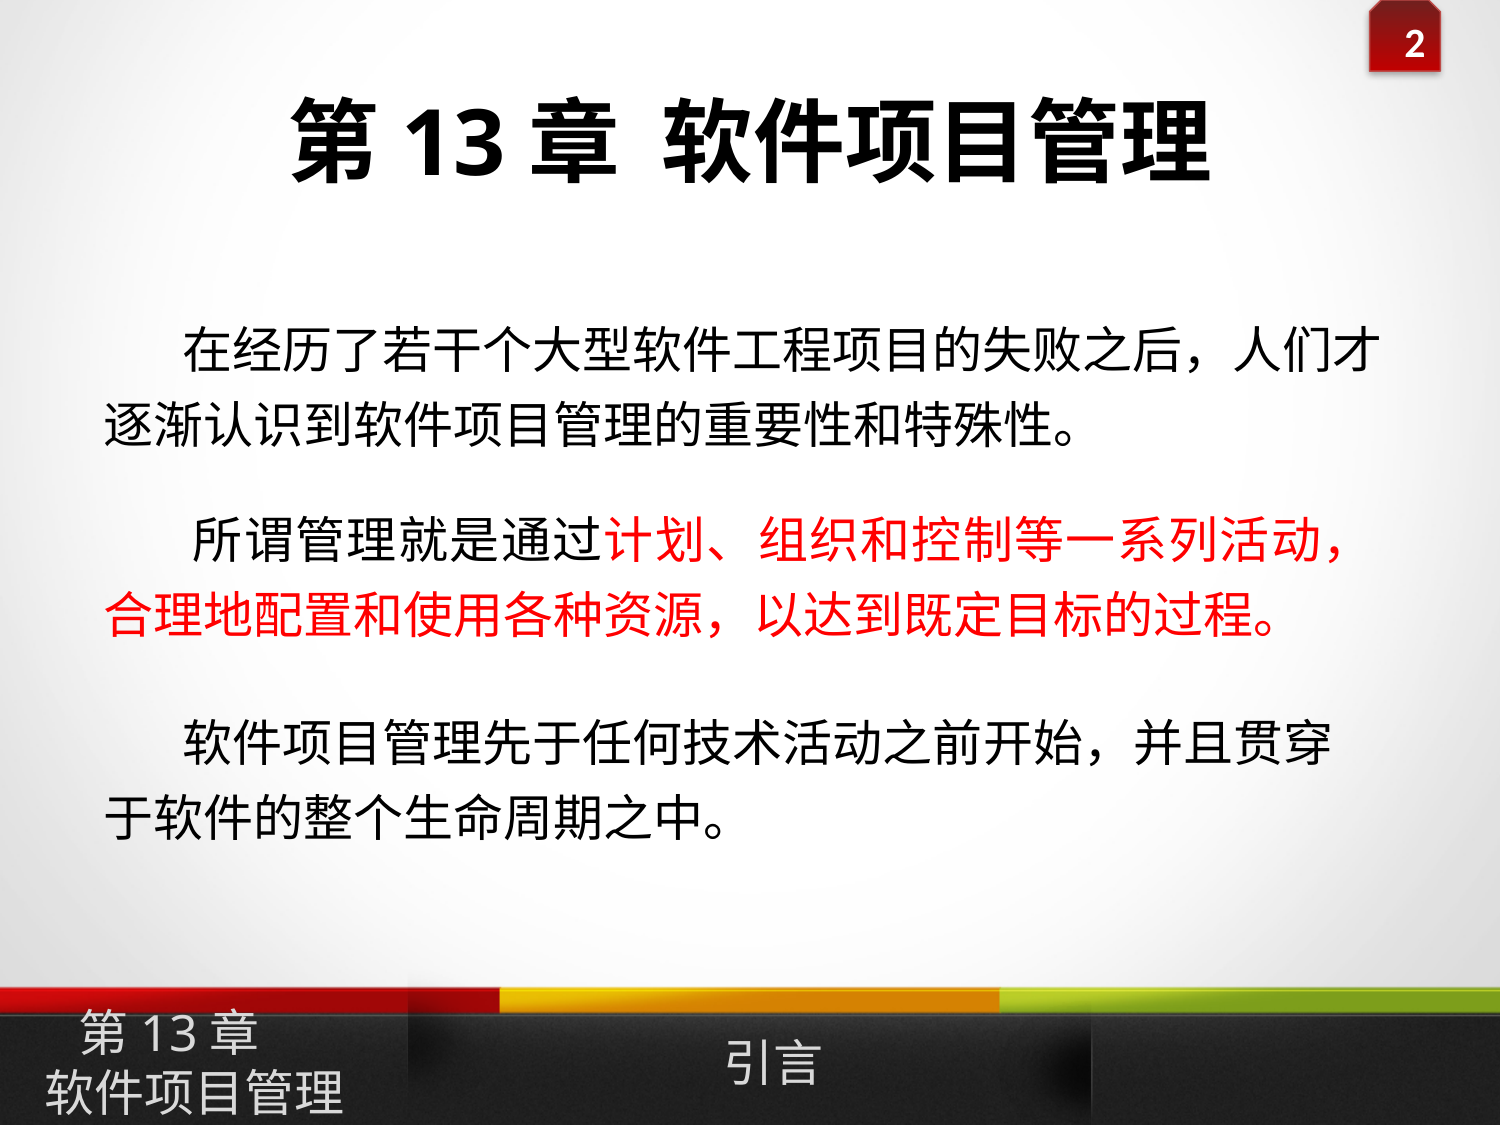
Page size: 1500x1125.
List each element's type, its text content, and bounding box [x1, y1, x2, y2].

text_box 在经历了若干个大型软件工程项目的失败之后，人们才逐渐认识到软件项目管理的重要性和特殊性。 [88, 296, 1410, 461]
text_box 软件项目管理先于任何技术活动之前开始，并且贯穿于软件的整个生命周期之中。 [88, 689, 1388, 854]
title 第13章 软件项目管理 [74, 44, 1426, 233]
text_box 引言 [466, 1022, 1081, 1101]
picture [0, 0, 1500, 1125]
text_box 第13章 软件项目管理 [4, 1022, 385, 1101]
text_box 所谓管理就是通过计划、组织和控制等一系列活动，合理地配置和使用各种资源，以达到既定目标的过程。 [88, 485, 1388, 651]
